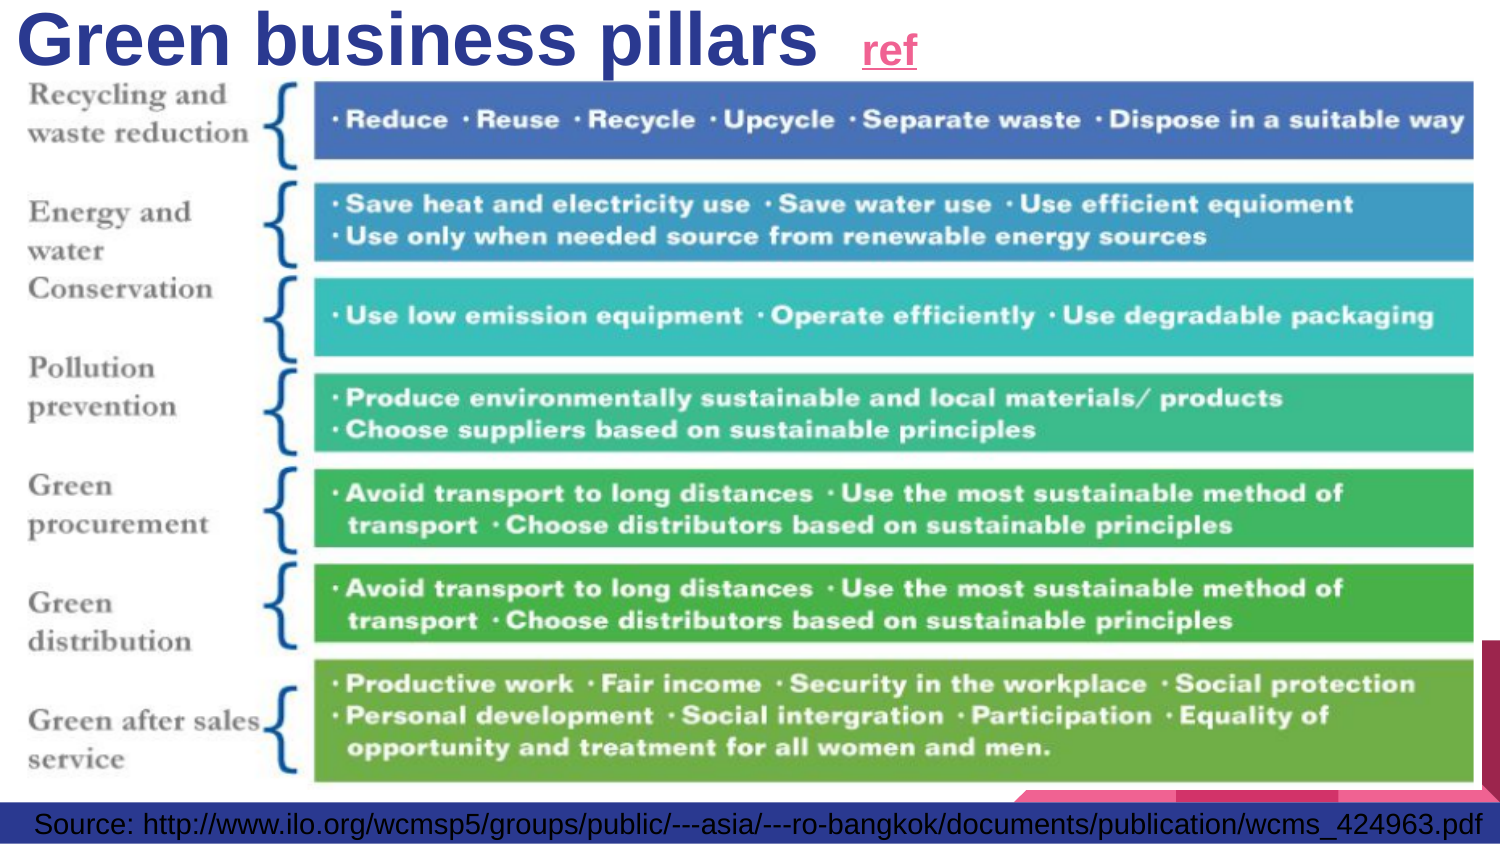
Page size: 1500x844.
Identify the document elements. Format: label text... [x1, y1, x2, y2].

title Green business pillars ref [1, 0, 1399, 55]
text_box Source: http://www.ilo.org/wcmsp5/groups/public/---asia/---ro-bangkok/documents/publication/wcms_424963.pdf [18, 789, 1500, 844]
picture [18, 77, 1482, 791]
